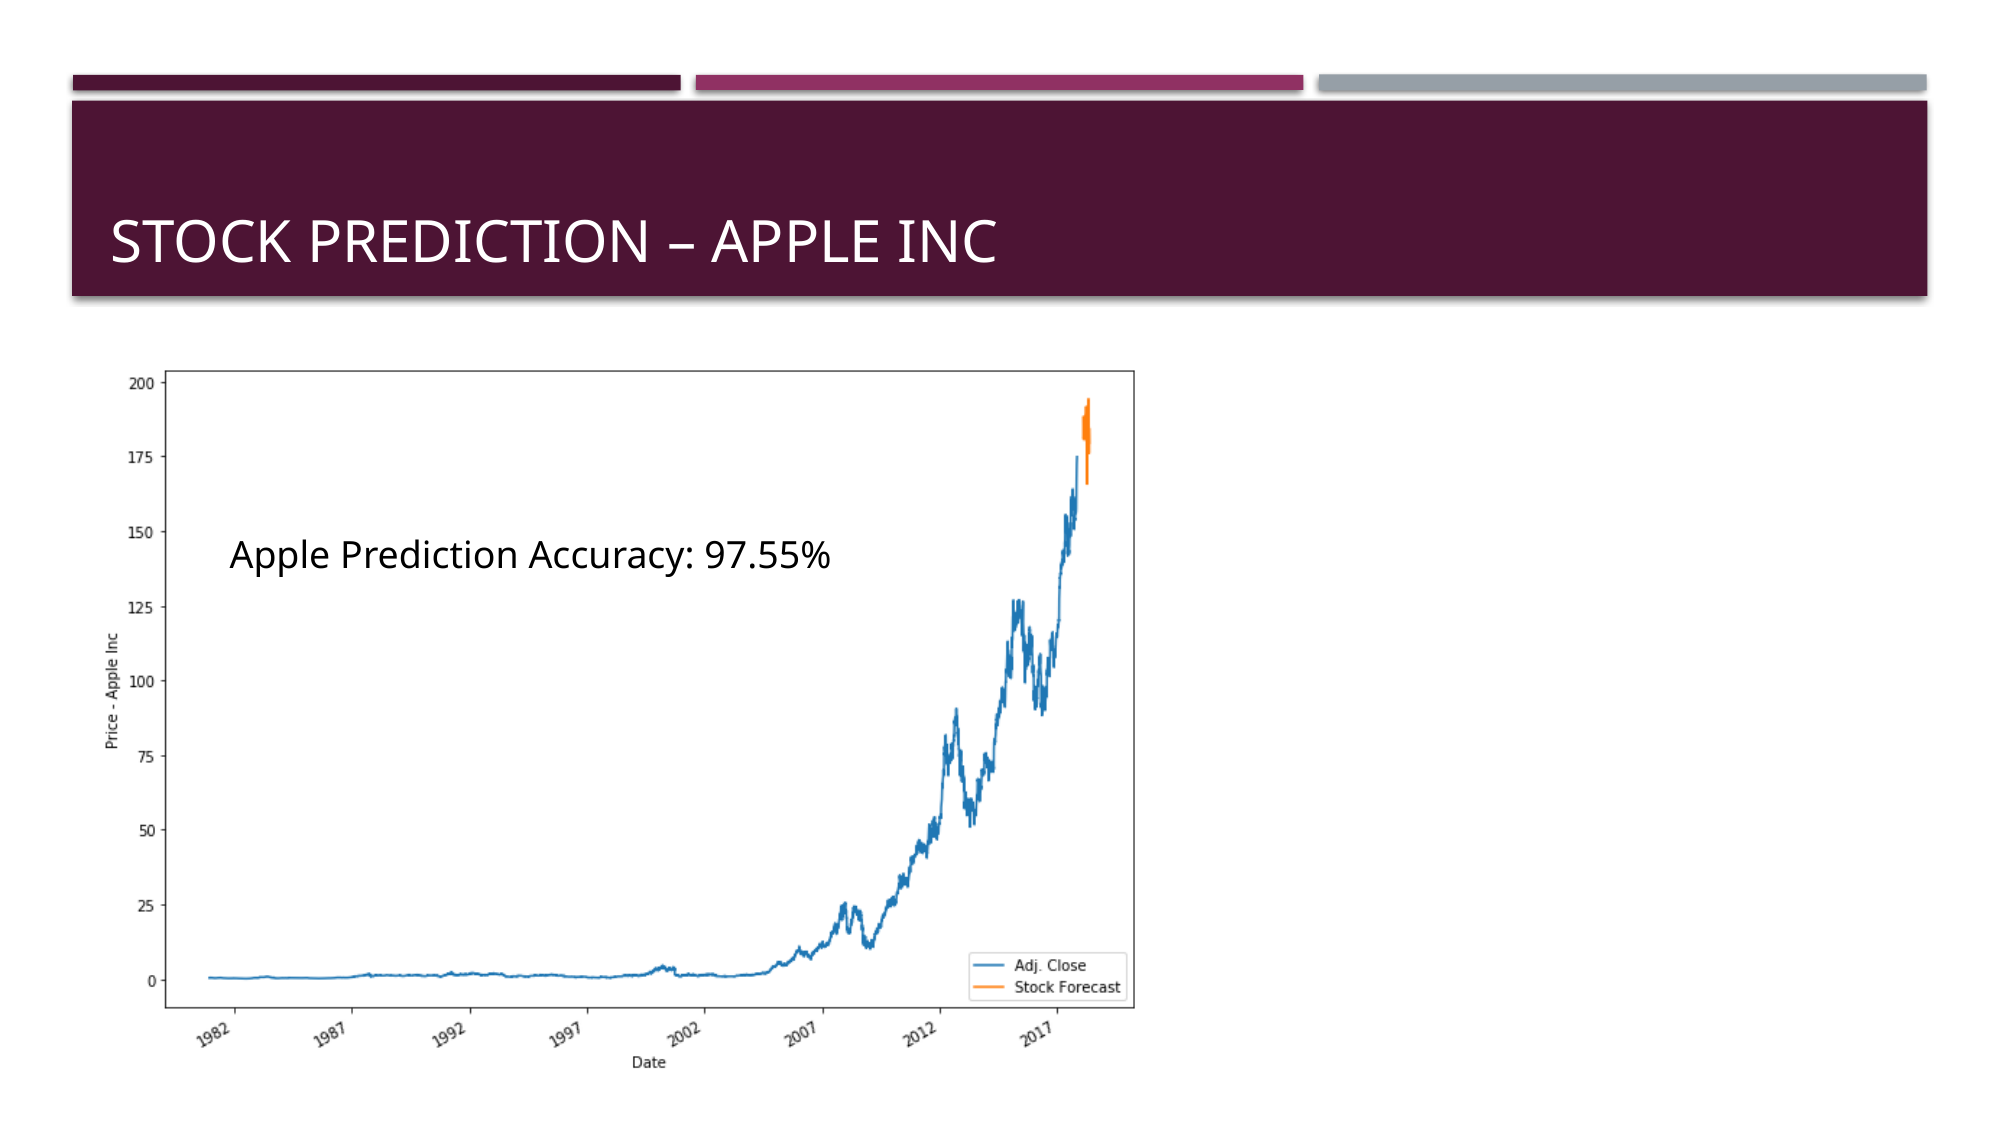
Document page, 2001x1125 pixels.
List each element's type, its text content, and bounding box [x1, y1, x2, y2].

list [61, 359, 1188, 1084]
title Stock prediction – apple inc [95, 115, 1905, 282]
